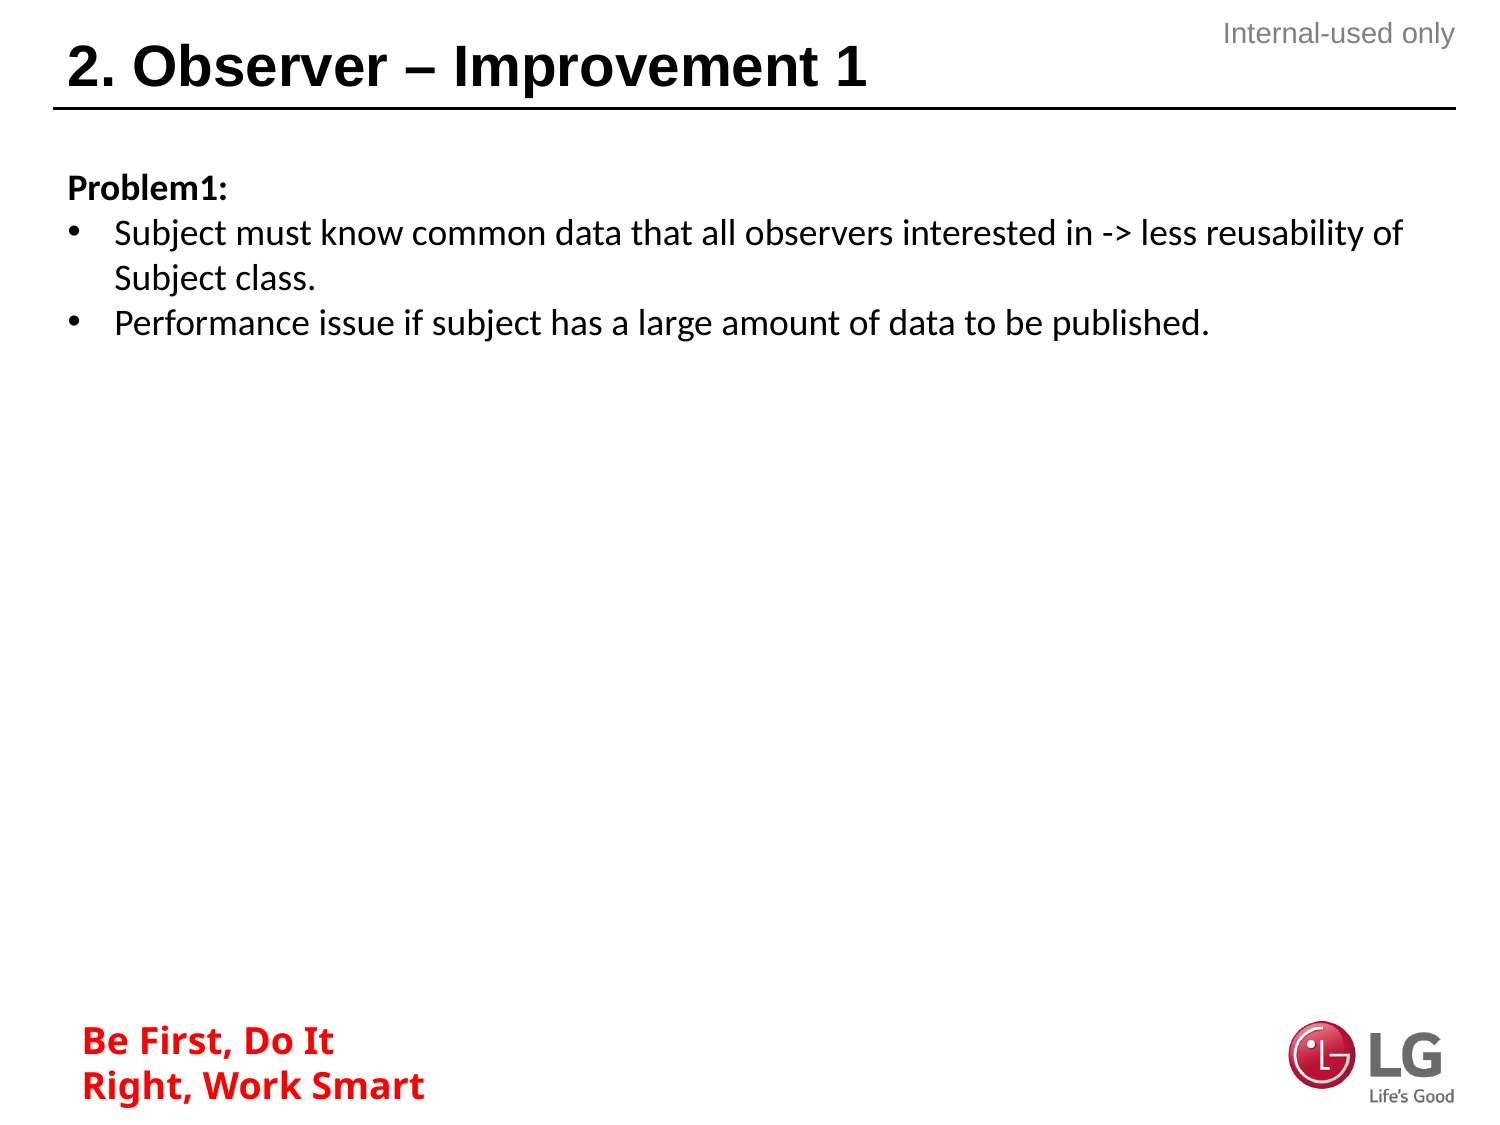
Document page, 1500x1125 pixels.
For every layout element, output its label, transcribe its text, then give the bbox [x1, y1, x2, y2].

text_box Problem1: Subject must know common data that all observers interested in -> less reusability of Subject class. Performance issue if subject has a large amount of data to be published. [52, 155, 1456, 351]
title 2. Observer – Improvement 1 [52, 12, 1456, 123]
picture [1285, 1001, 1456, 1123]
